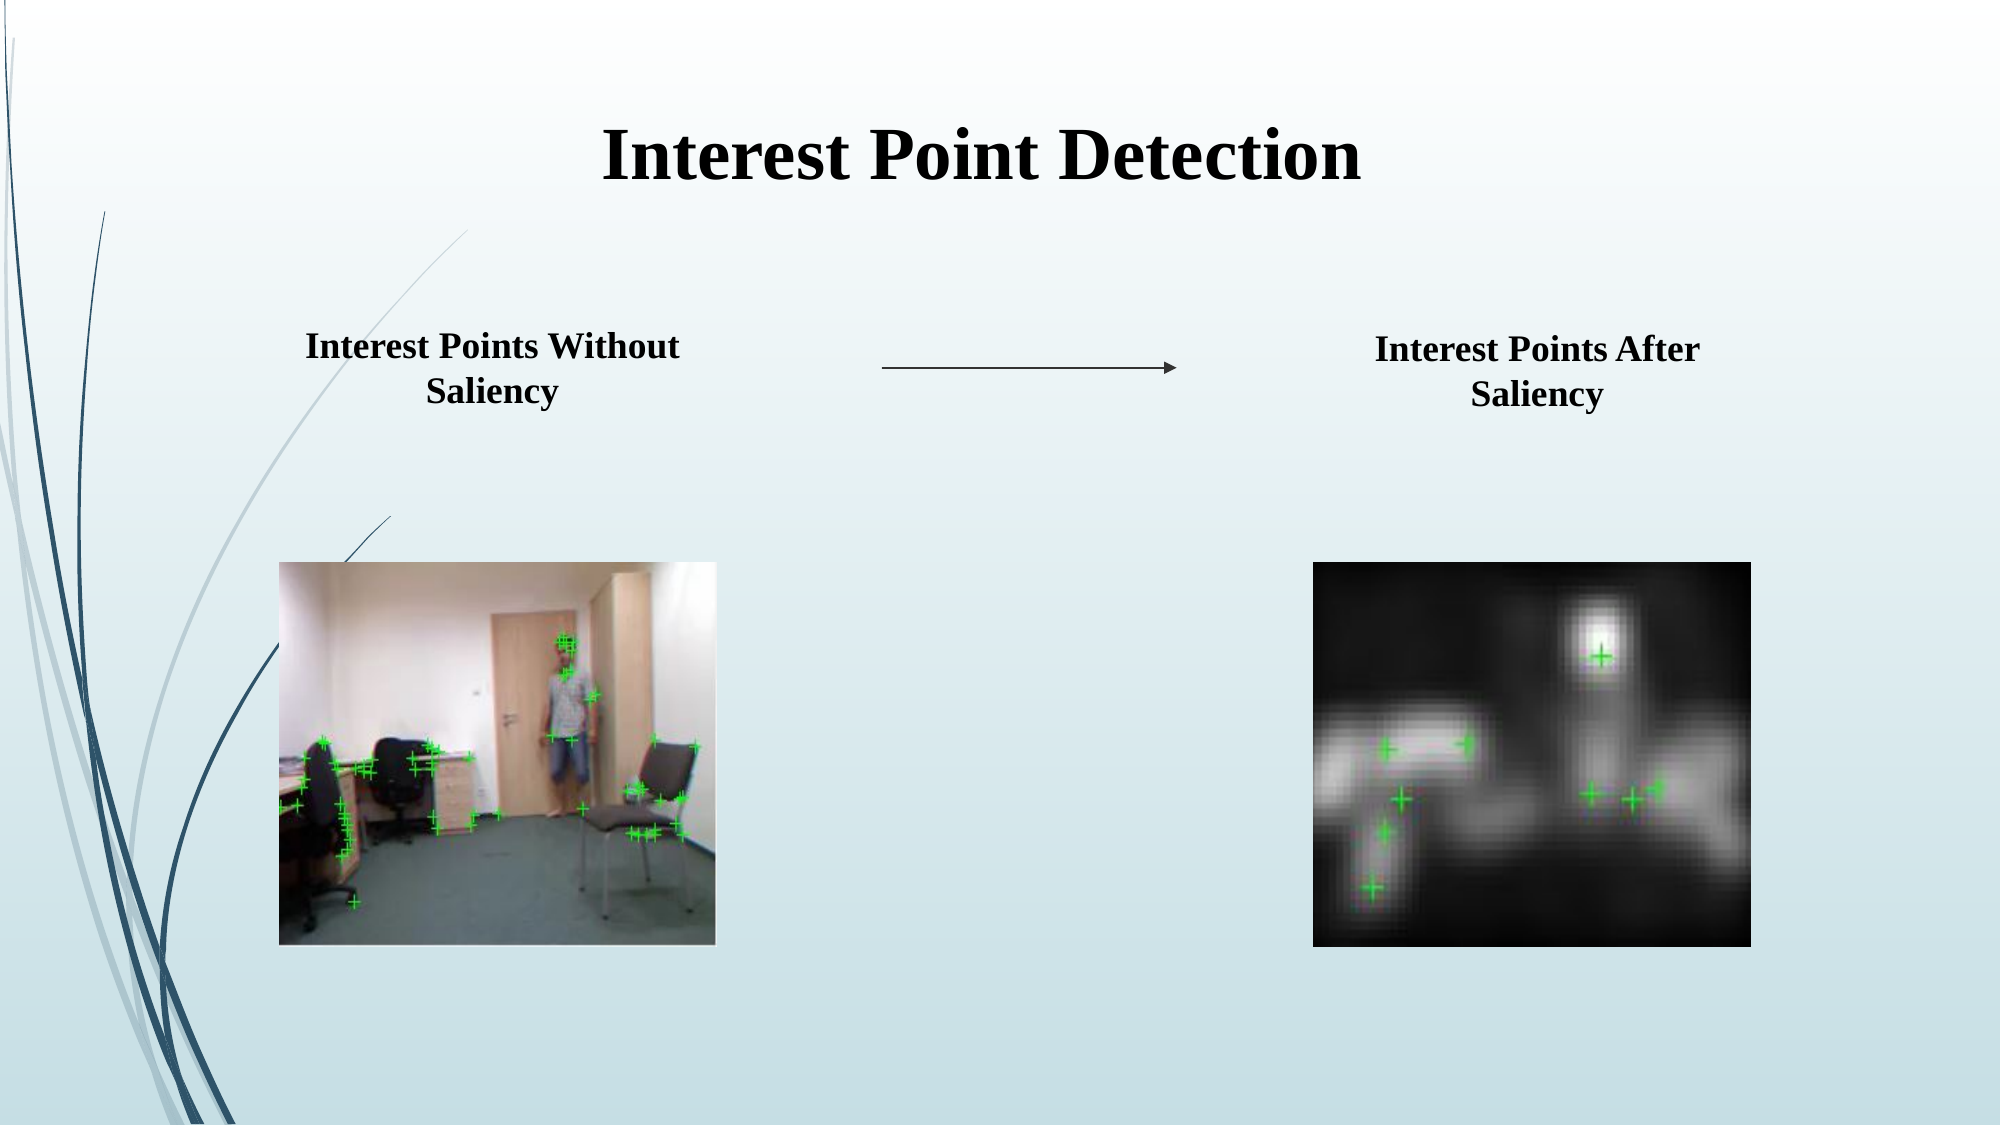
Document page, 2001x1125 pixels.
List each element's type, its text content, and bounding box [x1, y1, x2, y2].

picture [1313, 562, 1751, 947]
picture [279, 562, 717, 947]
text_box Interest Points Without Saliency [279, 313, 706, 419]
text_box Interest Point Detection [586, 97, 1413, 203]
text_box Interest Points After Saliency [1324, 316, 1751, 422]
